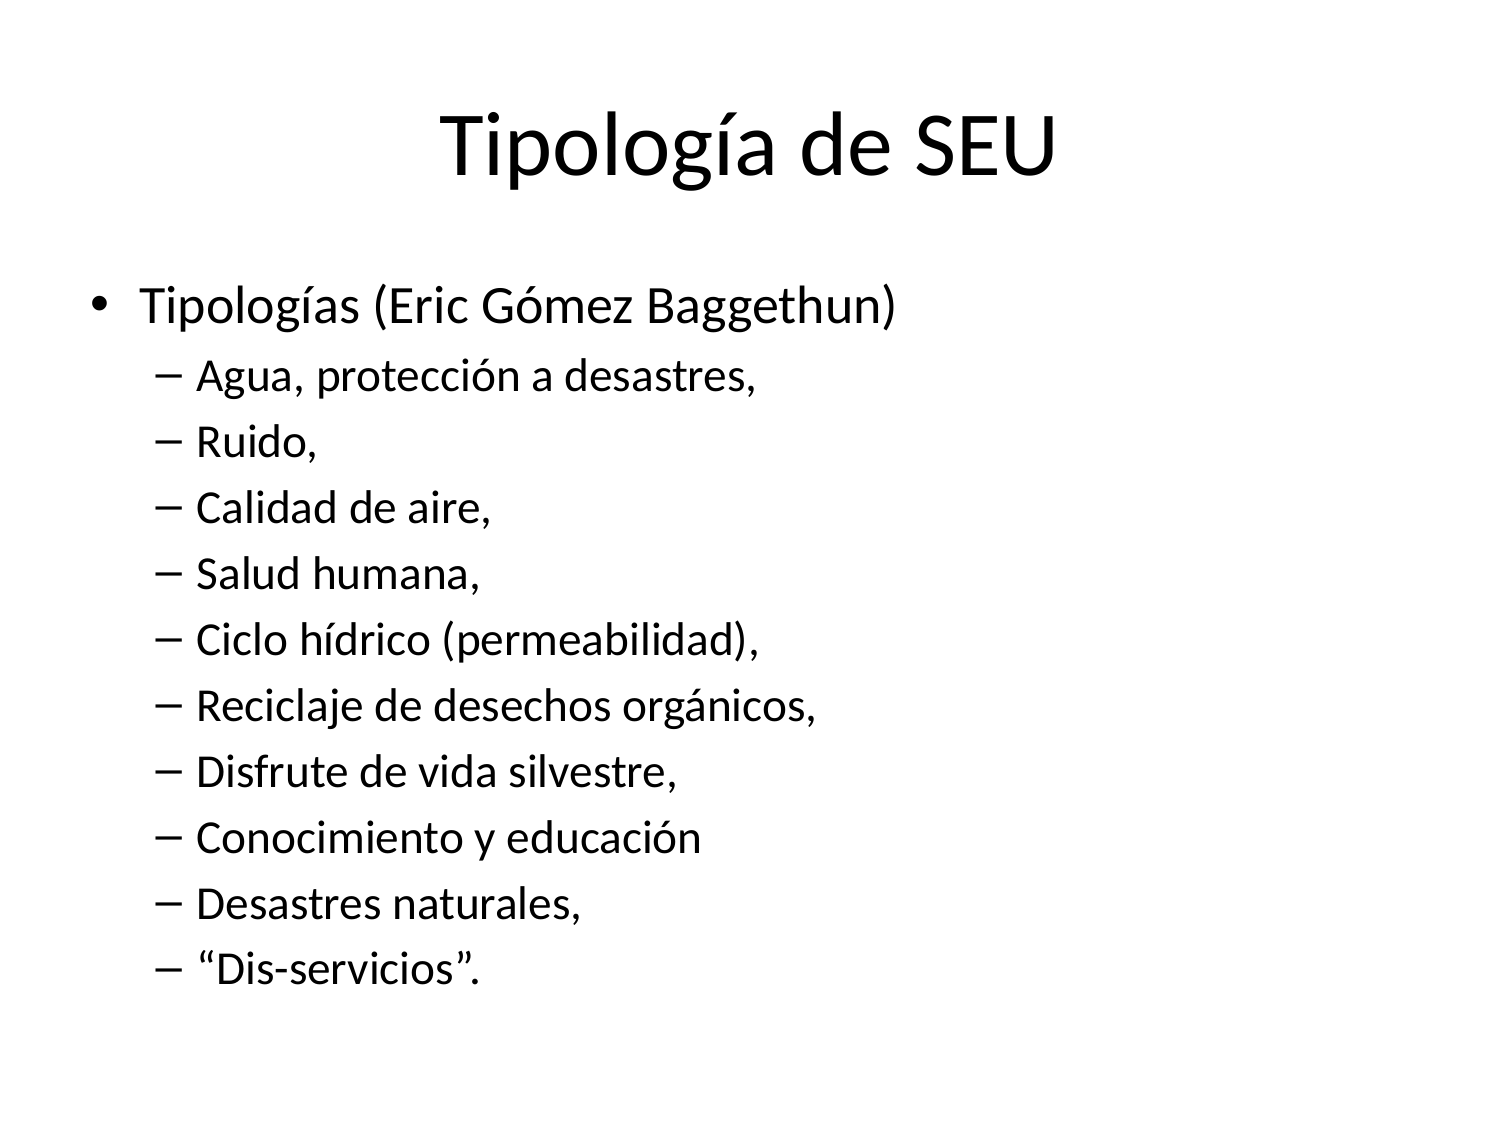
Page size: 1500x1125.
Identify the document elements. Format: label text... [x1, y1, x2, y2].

title Tipología de SEU [75, 45, 1425, 233]
list Tipologías (Eric Gómez Baggethun) Agua, protección a desastres, Ruido, Calidad de aire, Salud humana, Ciclo hídrico (permeabilidad), Reciclaje de desechos orgánicos, Disfrute de vida silvestre, Conocimiento y educación Desastres naturales, “Dis-servicios”. [75, 262, 1425, 1005]
